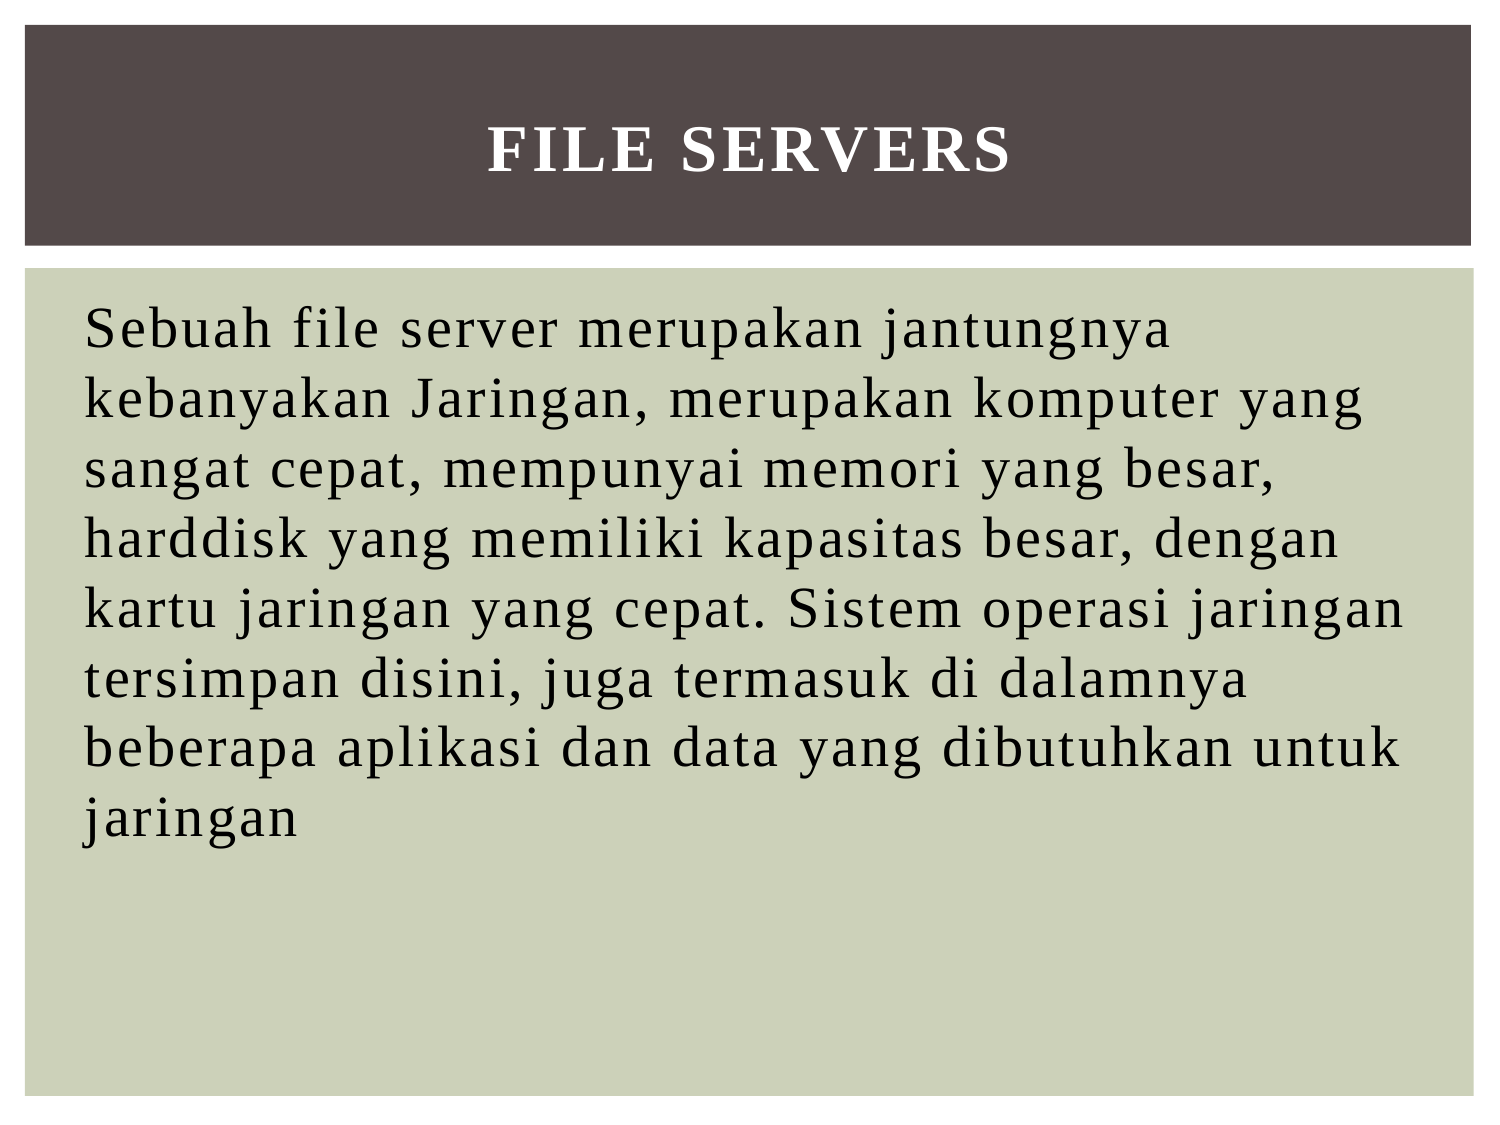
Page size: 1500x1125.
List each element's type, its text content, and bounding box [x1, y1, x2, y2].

list Sebuah file server merupakan jantungnya kebanyakan Jaringan, merupakan komputer yang sangat cepat, mempunyai memori yang besar, harddisk yang memiliki kapasitas besar, dengan kartu jaringan yang cepat. Sistem operasi jaringan tersimpan disini, juga termasuk di dalamnya beberapa aplikasi dan data yang dibutuhkan untuk jaringan [62, 281, 1442, 1059]
title FILE SERVERS [62, 58, 1438, 232]
